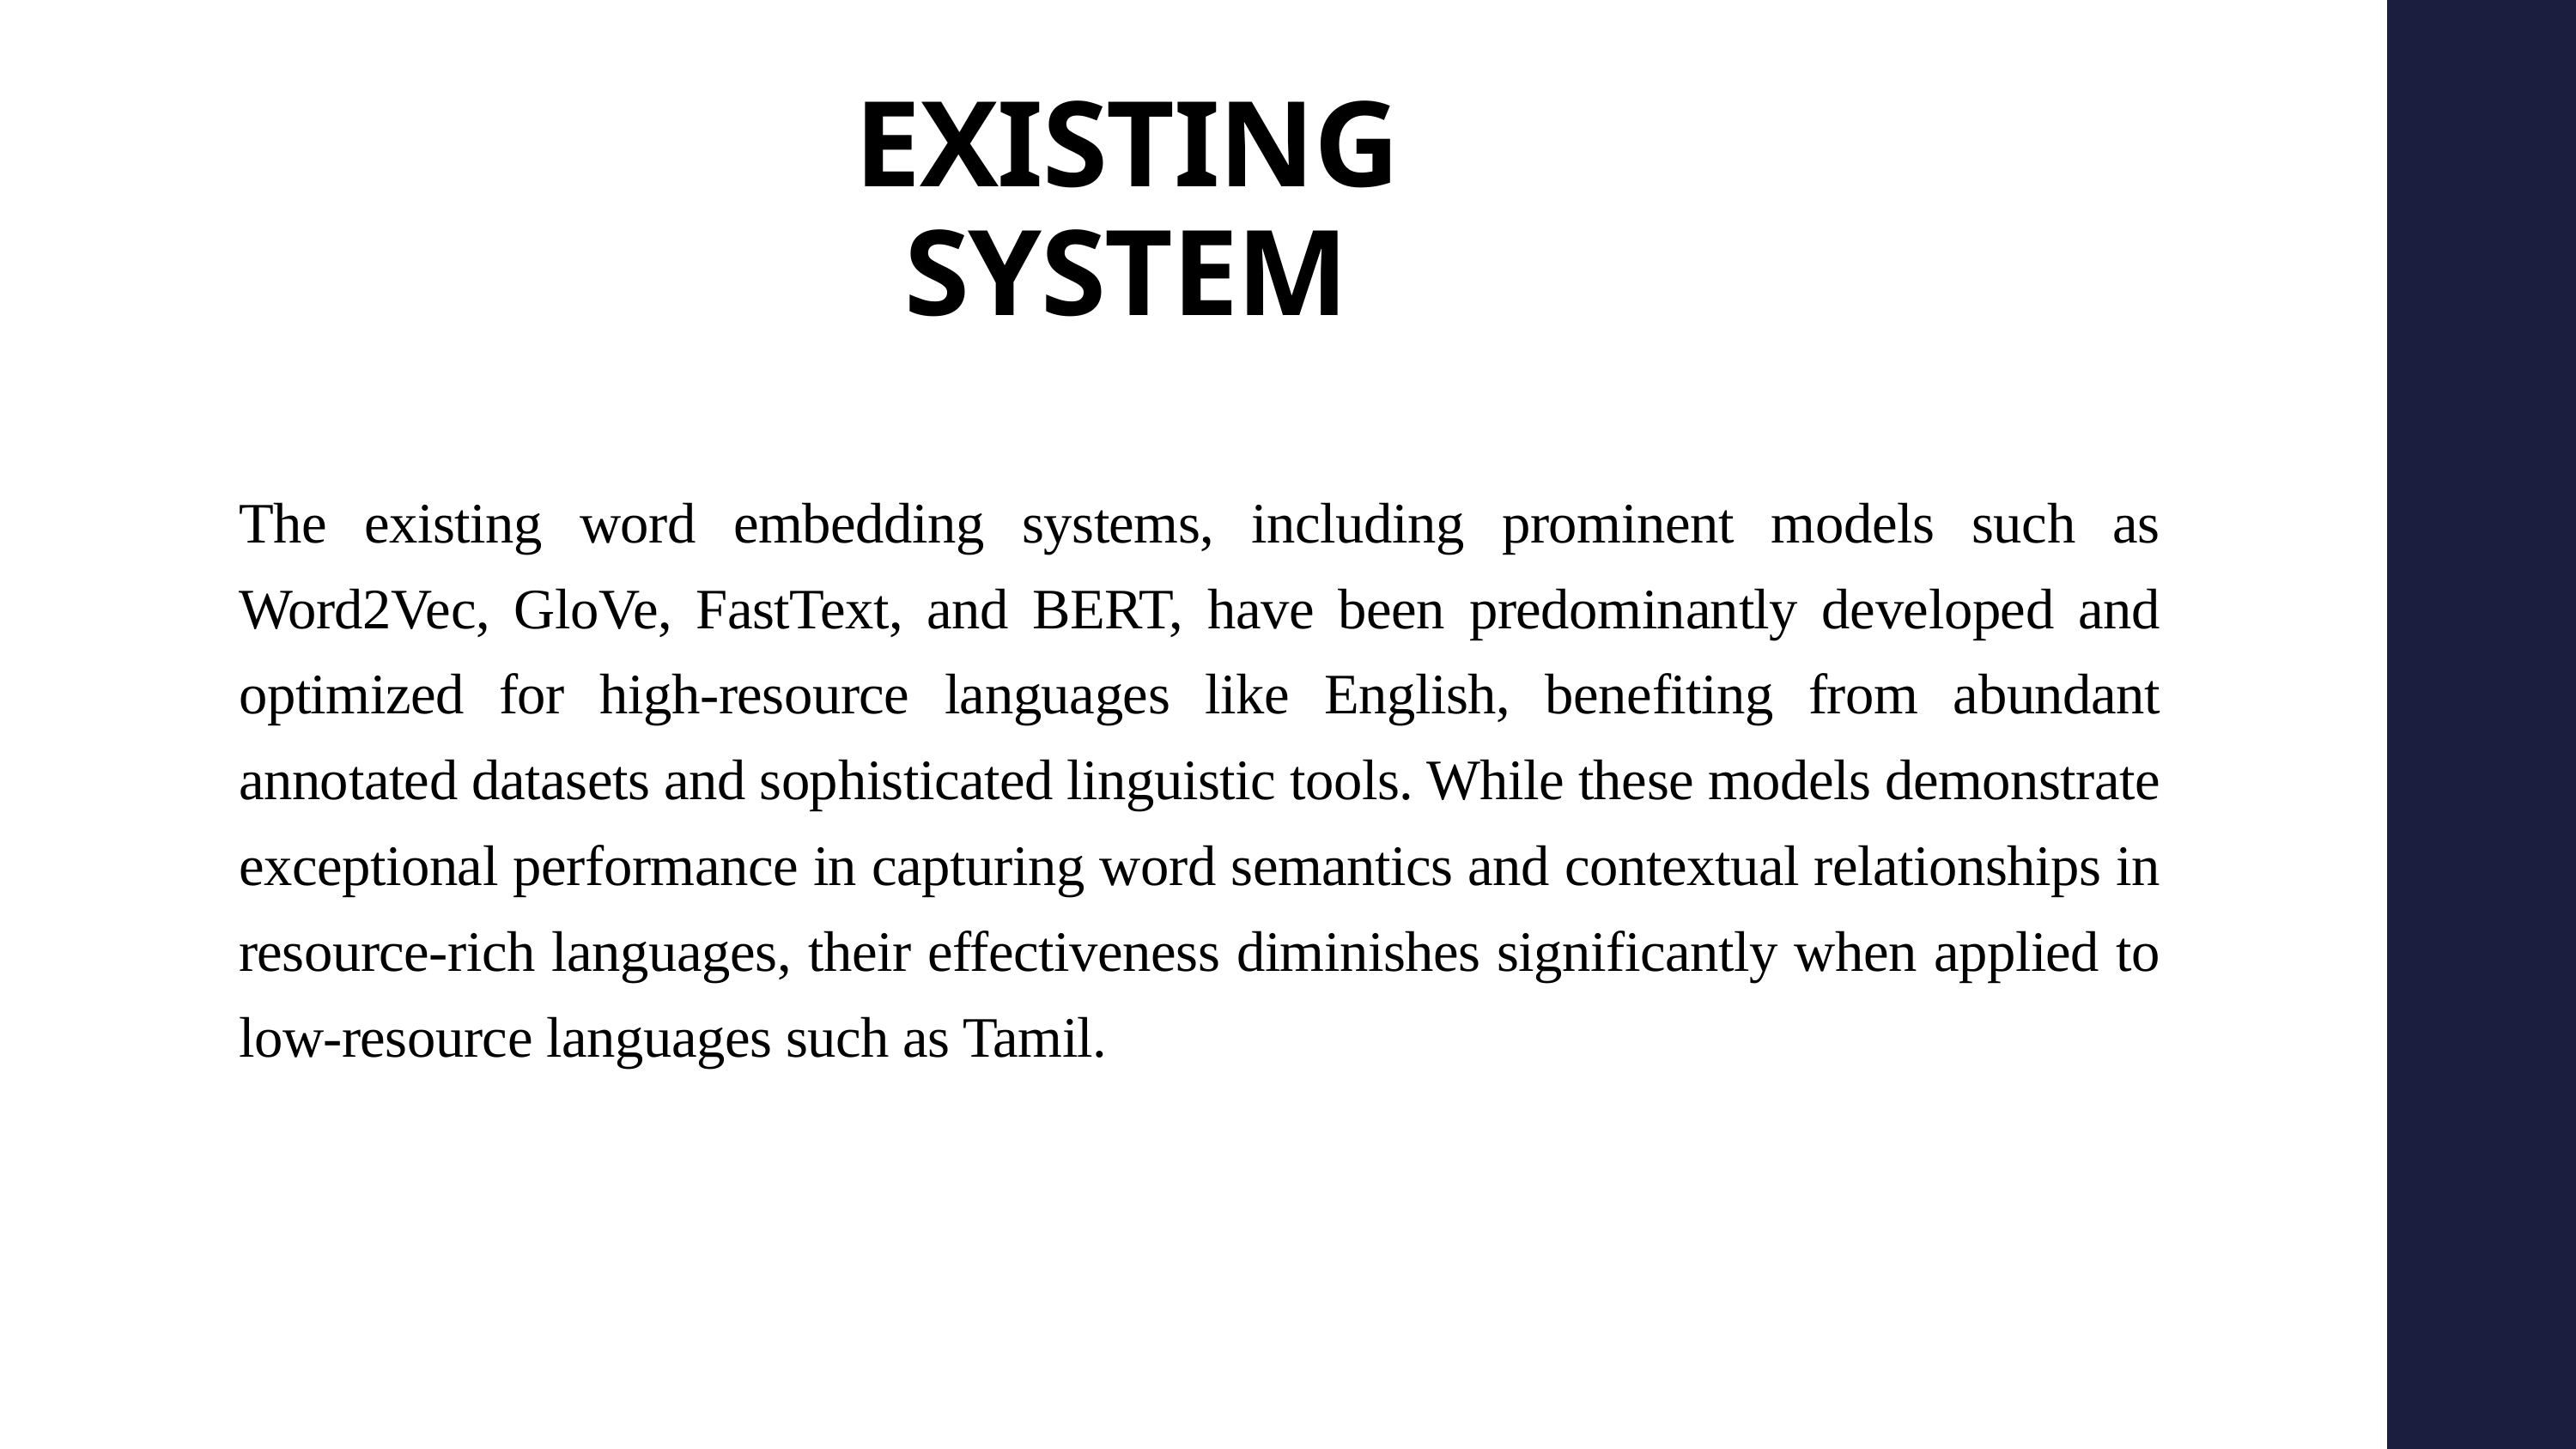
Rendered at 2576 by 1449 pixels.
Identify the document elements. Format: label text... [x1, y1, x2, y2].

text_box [2386, 0, 2576, 1449]
text_box The existing word embedding systems, including prominent models such as Word2Vec, GloVe, FastText, and BERT, have been predominantly developed and optimized for high-resource languages like English, benefiting from abundant annotated datasets and sophisticated linguistic tools. While these models demonstrate exceptional performance in capturing word semantics and contextual relationships in resource-rich languages, their effectiveness diminishes significantly when applied to low-resource languages such as Tamil. [239, 468, 2160, 1070]
text_box EXISTING SYSTEM [648, 82, 1606, 339]
